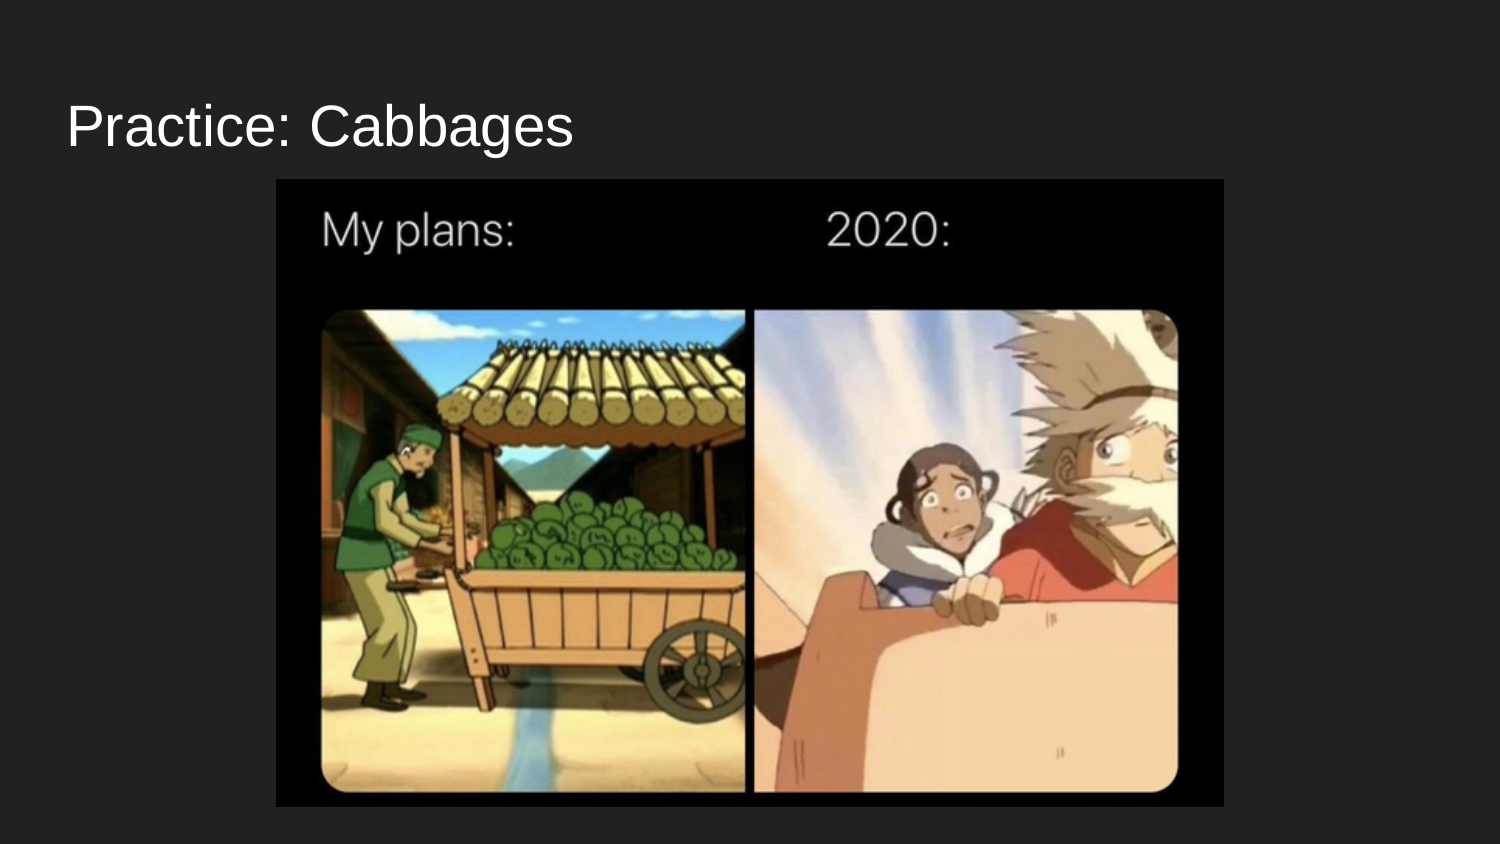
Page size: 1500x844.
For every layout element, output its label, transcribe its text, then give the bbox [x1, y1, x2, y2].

title Practice: Cabbages [51, 72, 1449, 167]
picture [276, 179, 1224, 807]
